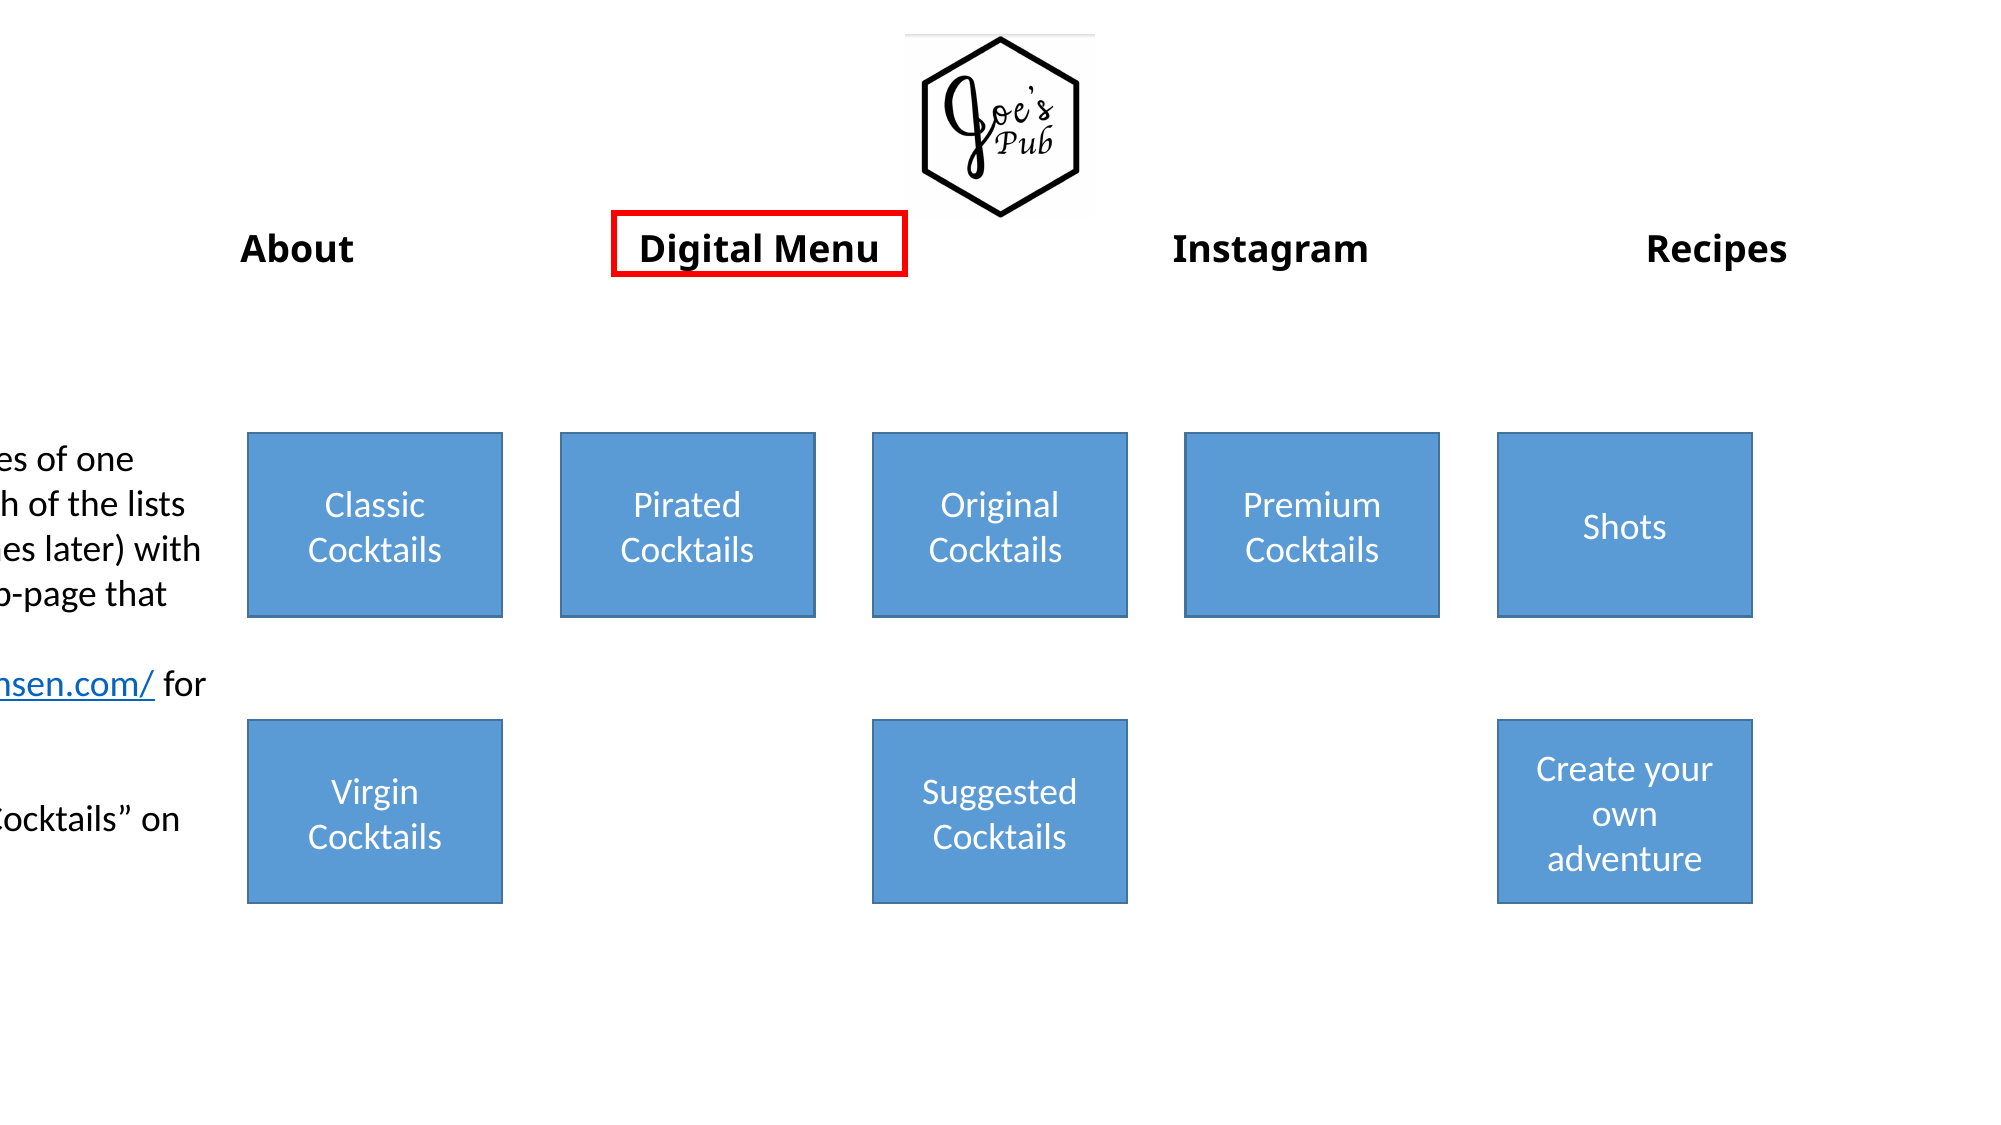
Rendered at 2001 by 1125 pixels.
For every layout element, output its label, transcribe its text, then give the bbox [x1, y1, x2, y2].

text_box Shots [1497, 432, 1753, 618]
text_box Suggested Cocktails [872, 719, 1128, 904]
picture [905, 34, 1095, 219]
text_box Recipes [1630, 217, 2000, 278]
text_box About [0, 217, 369, 278]
text_box Pirated Cocktails [560, 432, 816, 618]
text_box Virgin Cocktails [247, 719, 503, 904]
text_box Classic Cocktails [247, 432, 503, 618]
text_box Premium Cocktails [1184, 432, 1440, 618]
text_box Instagram [1158, 217, 1385, 278]
text_box Original Cocktails [872, 432, 1128, 618]
text_box [613, 212, 906, 275]
text_box Note to Nik, I’d like these to be pictures of one particular entry from each of the lists (we can discuss which ones later) with a label and link to the sub-page that has the menu listing. See https://www.groupjorgensen.com/ for reference. I’ve started the “Classic Cocktails” on the next page. [0, 381, 223, 891]
text_box Create your own adventure [1497, 719, 1753, 904]
